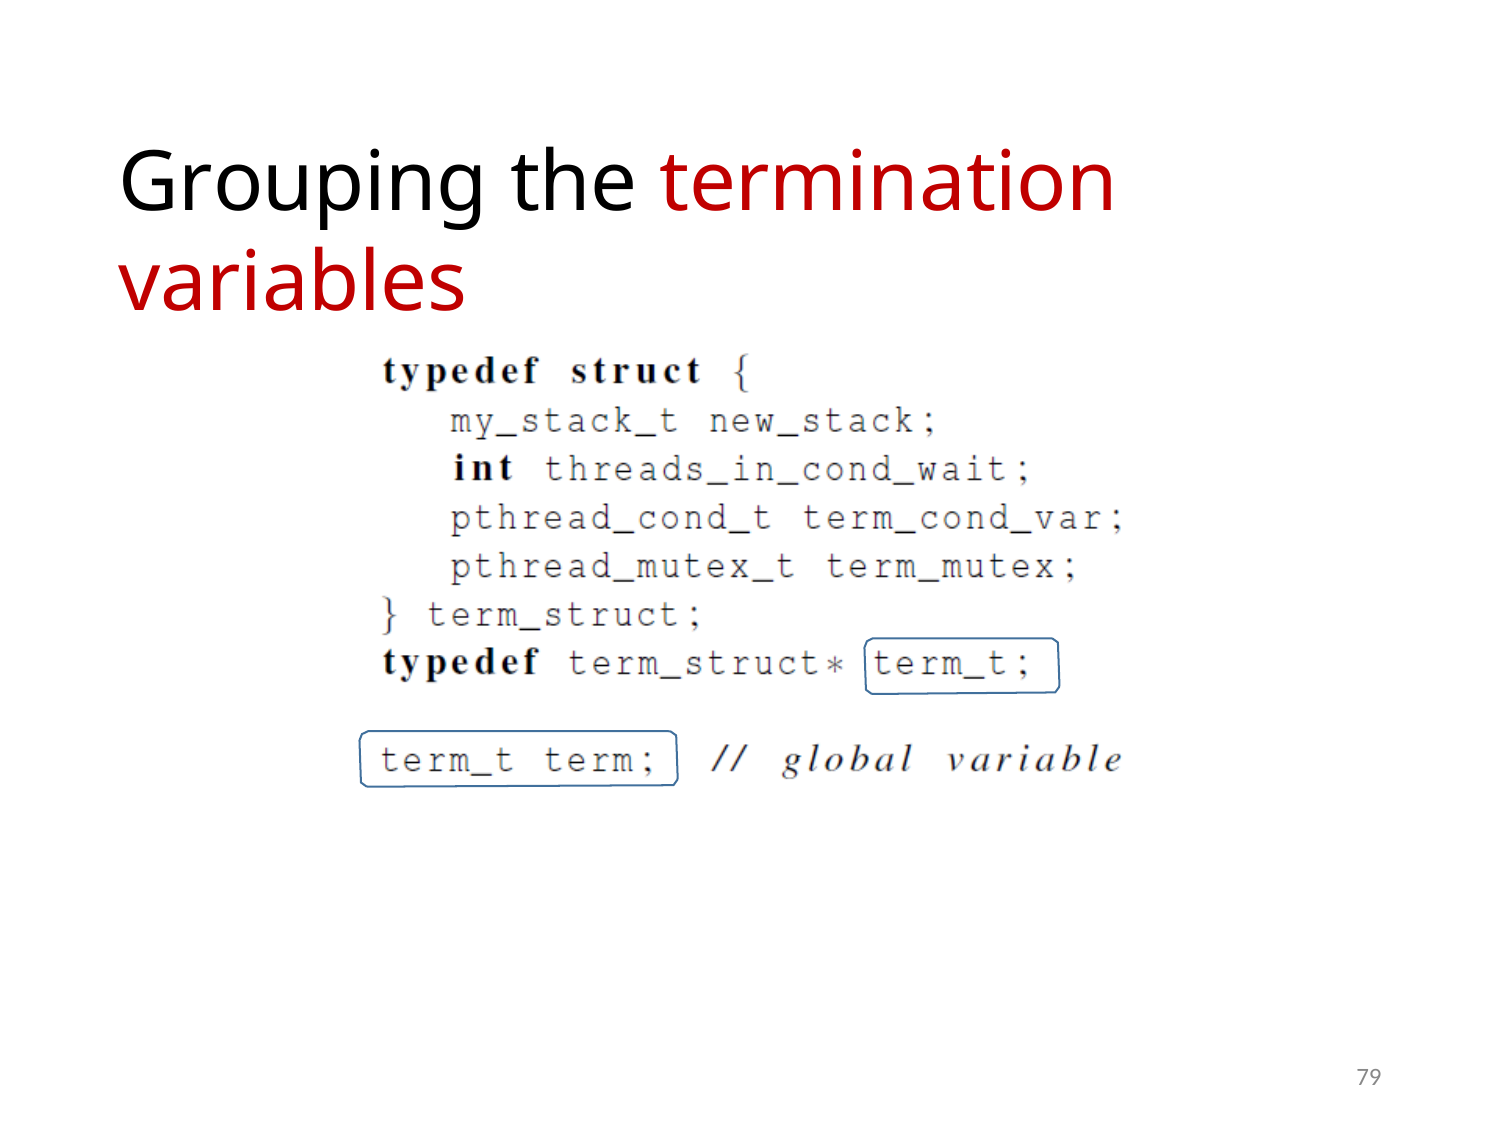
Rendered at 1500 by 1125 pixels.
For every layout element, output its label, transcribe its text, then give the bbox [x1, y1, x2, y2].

text_box [359, 338, 1141, 787]
title Grouping the termination variables [116, 75, 1384, 328]
text_box [359, 731, 678, 787]
text_box [864, 638, 1060, 694]
slide_number 79 [1339, 1060, 1387, 1125]
